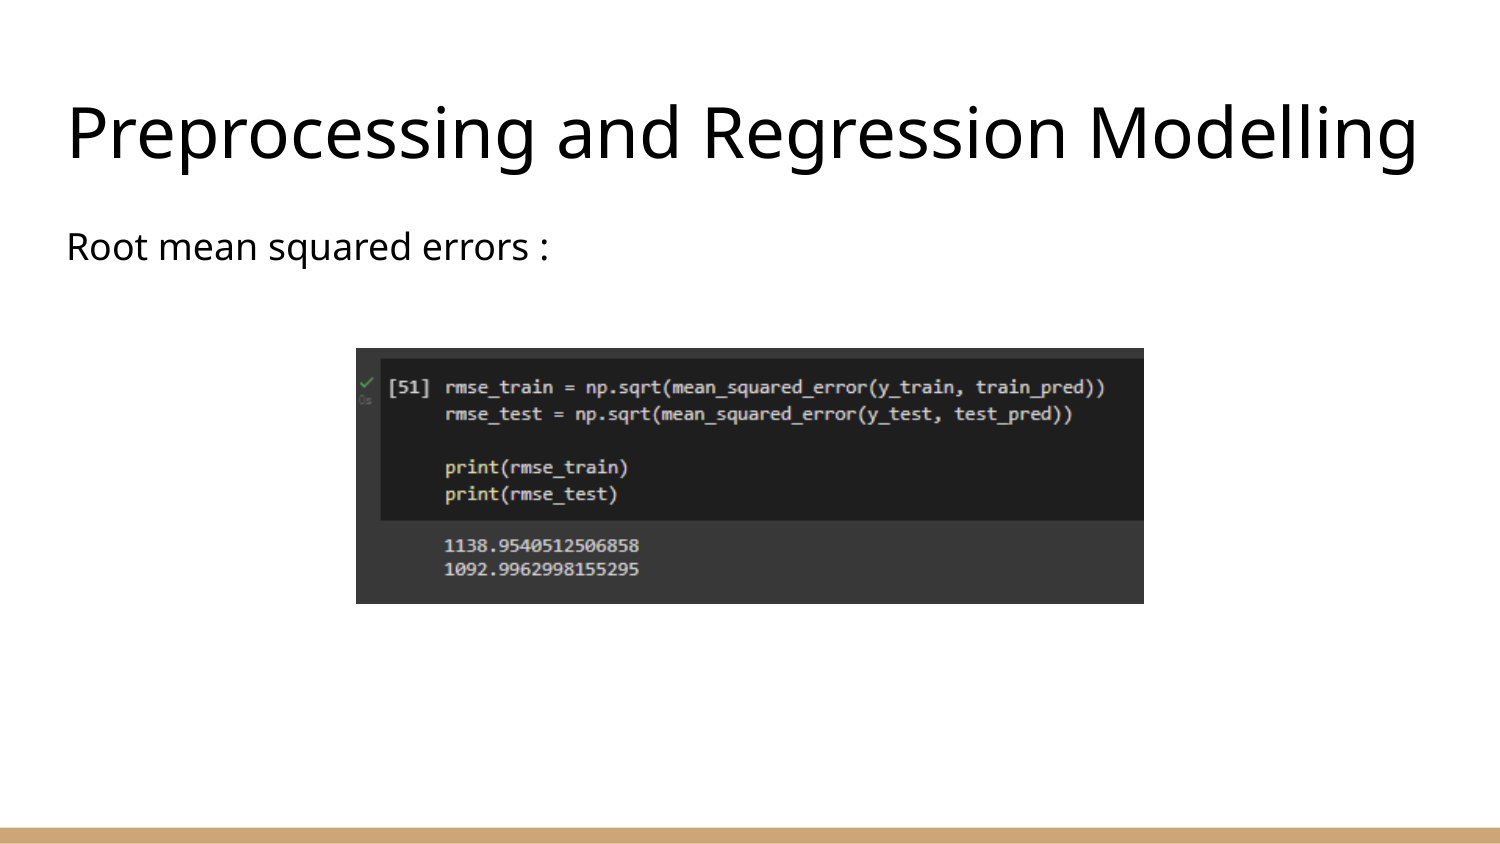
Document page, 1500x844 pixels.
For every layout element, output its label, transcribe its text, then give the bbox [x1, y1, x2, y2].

list Root mean squared errors : [51, 200, 1449, 752]
title Preprocessing and Regression Modelling [51, 51, 1449, 189]
picture [356, 348, 1144, 604]
